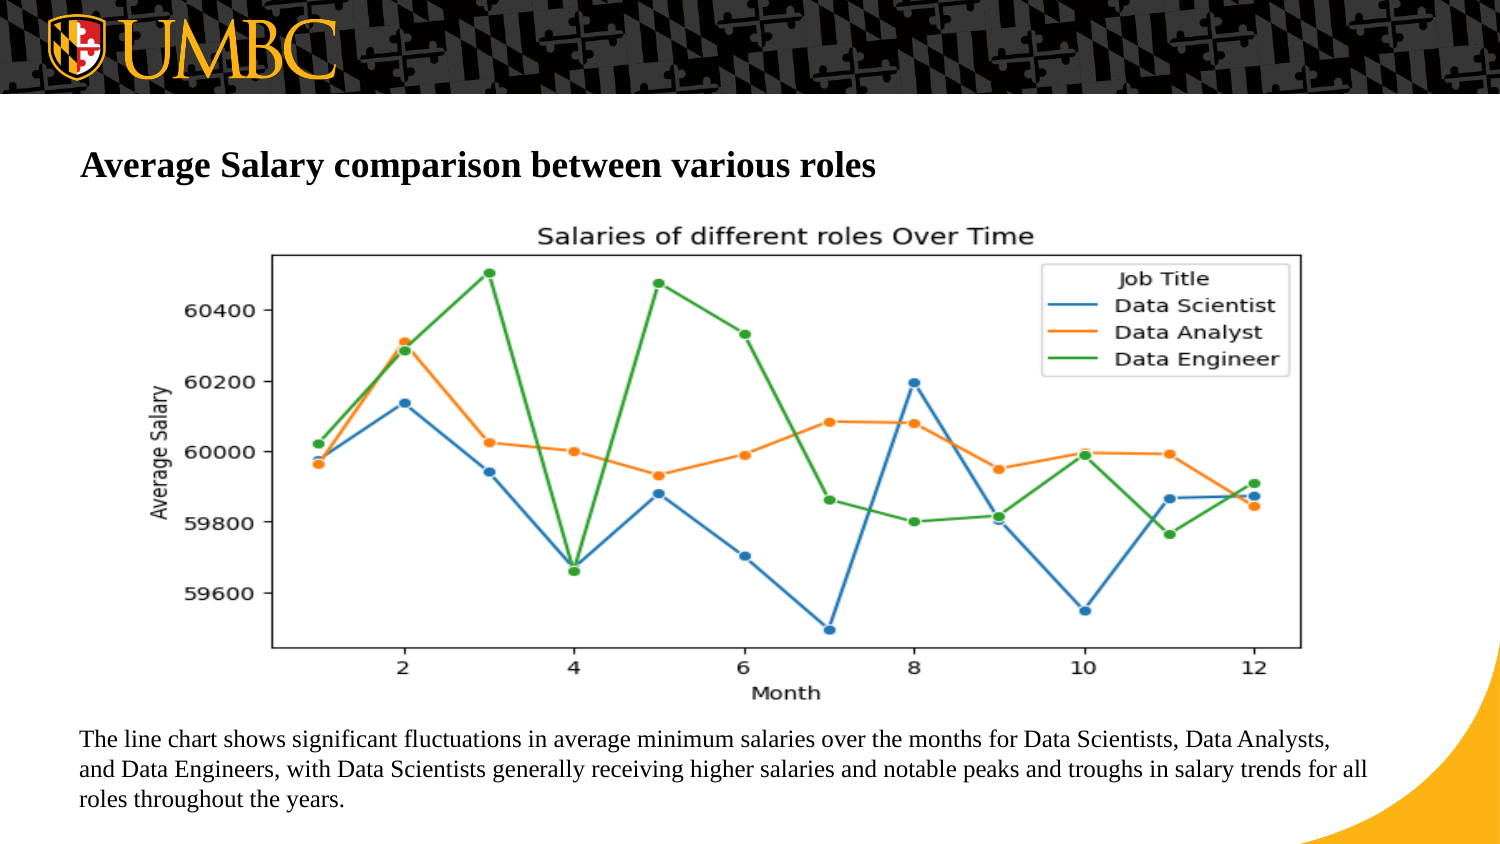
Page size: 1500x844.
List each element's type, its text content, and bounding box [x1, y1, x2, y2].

text_box The line chart shows significant fluctuations in average minimum salaries over the months for Data Scientists, Data Analysts, and Data Engineers, with Data Scientists generally receiving higher salaries and notable peaks and troughs in salary trends for all roles throughout the years. [64, 684, 1391, 820]
text_box Average Salary comparison between various roles [65, 132, 892, 193]
picture [0, 0, 1500, 94]
picture [134, 214, 1500, 844]
